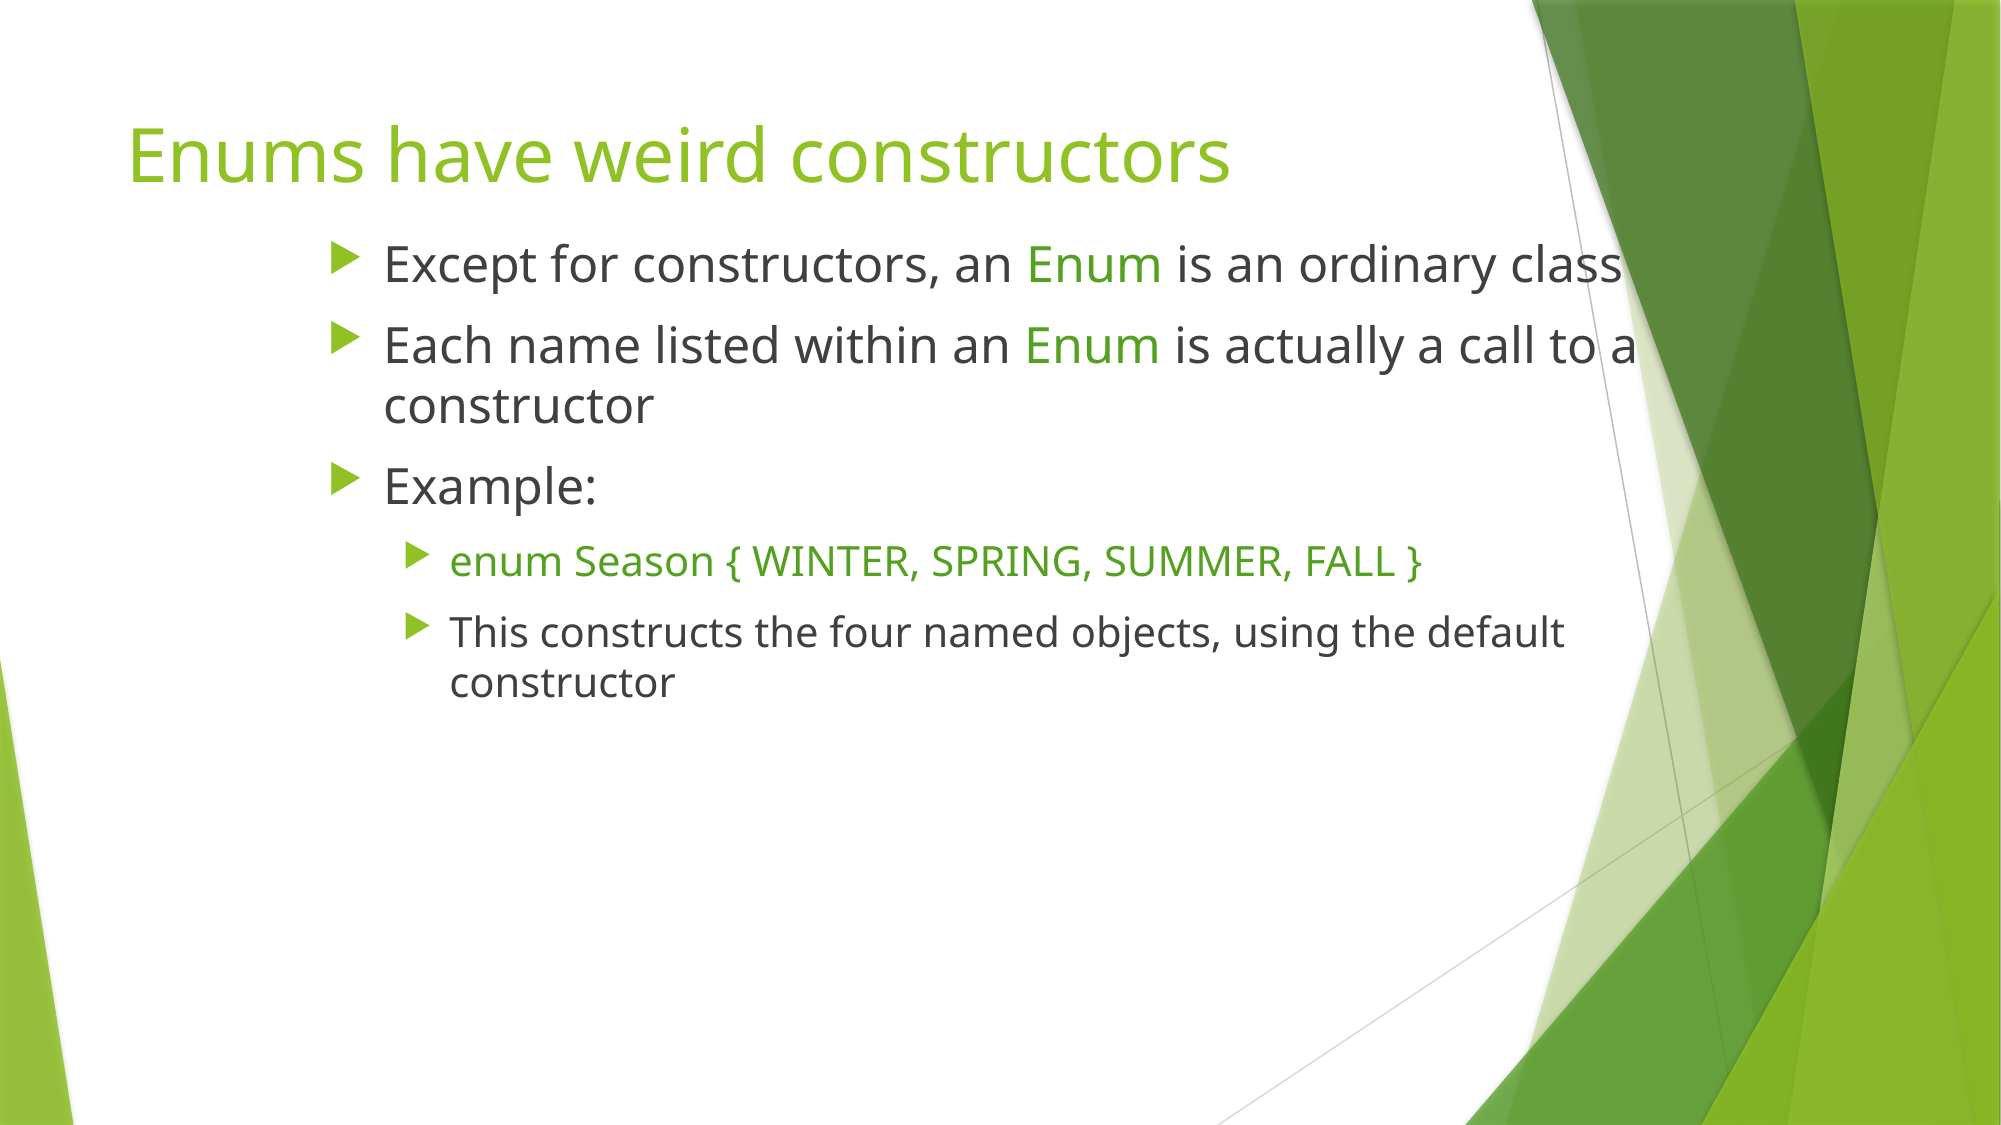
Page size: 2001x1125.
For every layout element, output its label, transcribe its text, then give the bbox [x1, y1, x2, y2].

title Enums have weird constructors [111, 99, 1522, 317]
list Except for constructors, an Enum is an ordinary class Each name listed within an Enum is actually a call to a constructor Example: enum Season { WINTER, SPRING, SUMMER, FALL } This constructs the four named objects, using the default constructor [312, 224, 1675, 1088]
